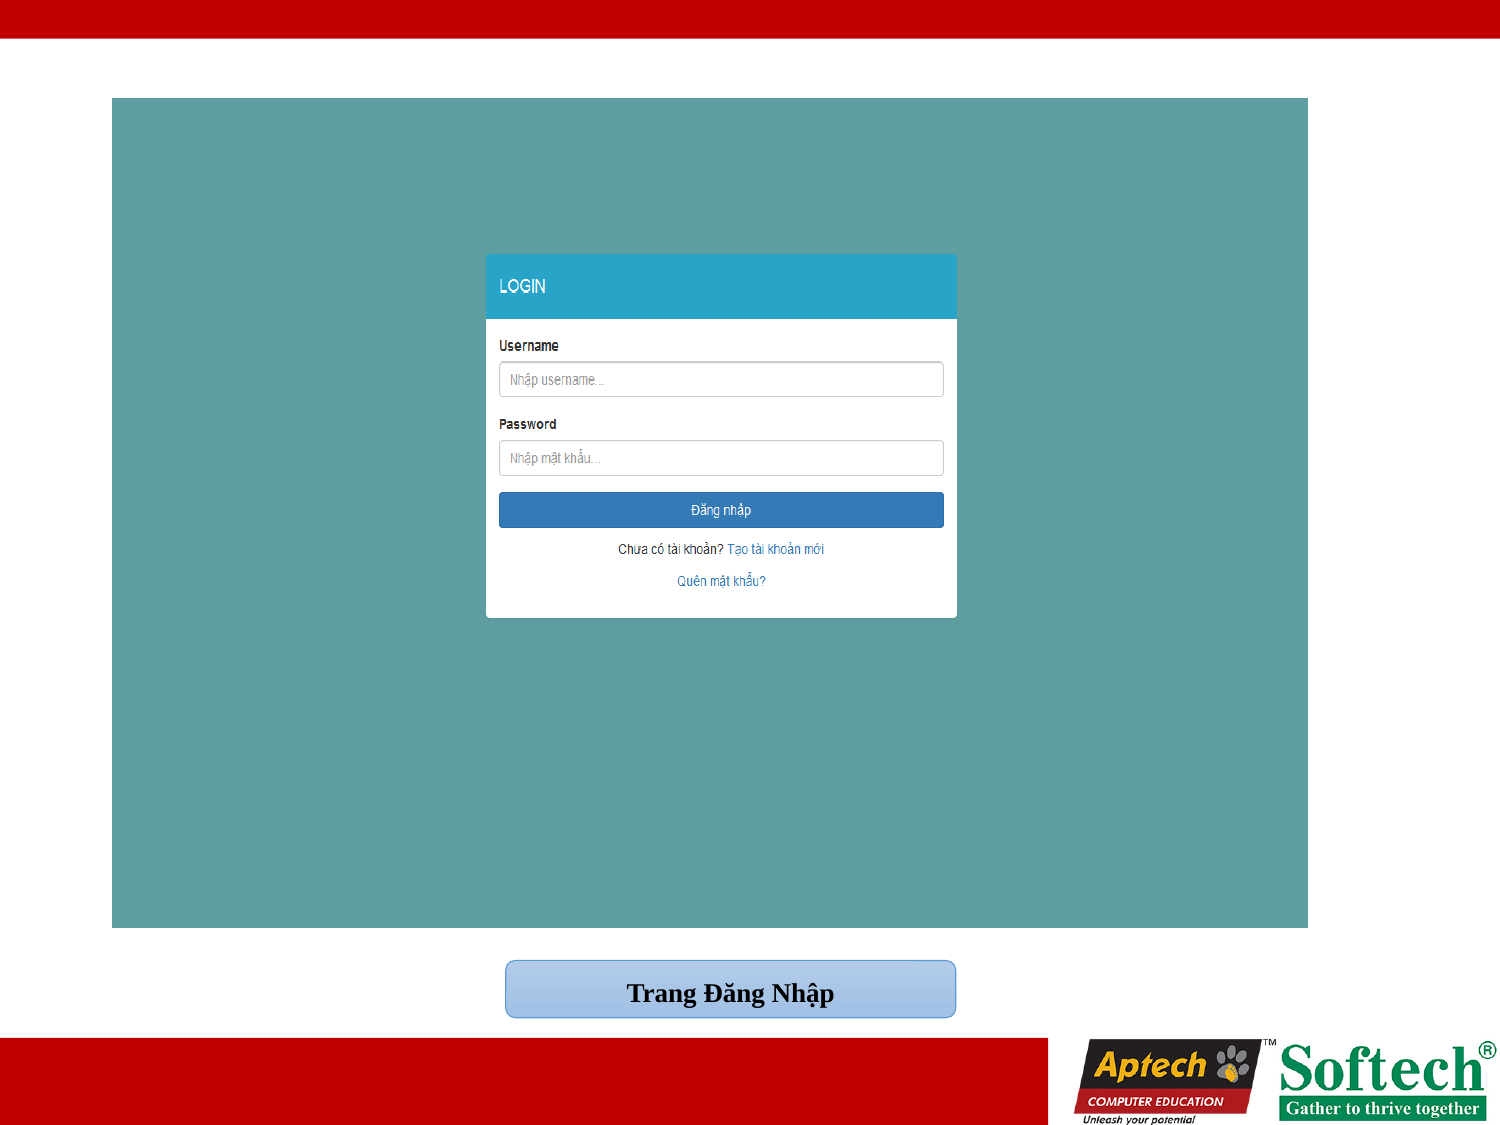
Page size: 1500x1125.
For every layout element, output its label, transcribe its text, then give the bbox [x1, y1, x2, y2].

picture [1072, 1037, 1500, 1125]
text_box Trang Đăng Nhập [505, 959, 957, 1019]
picture [112, 98, 1308, 928]
